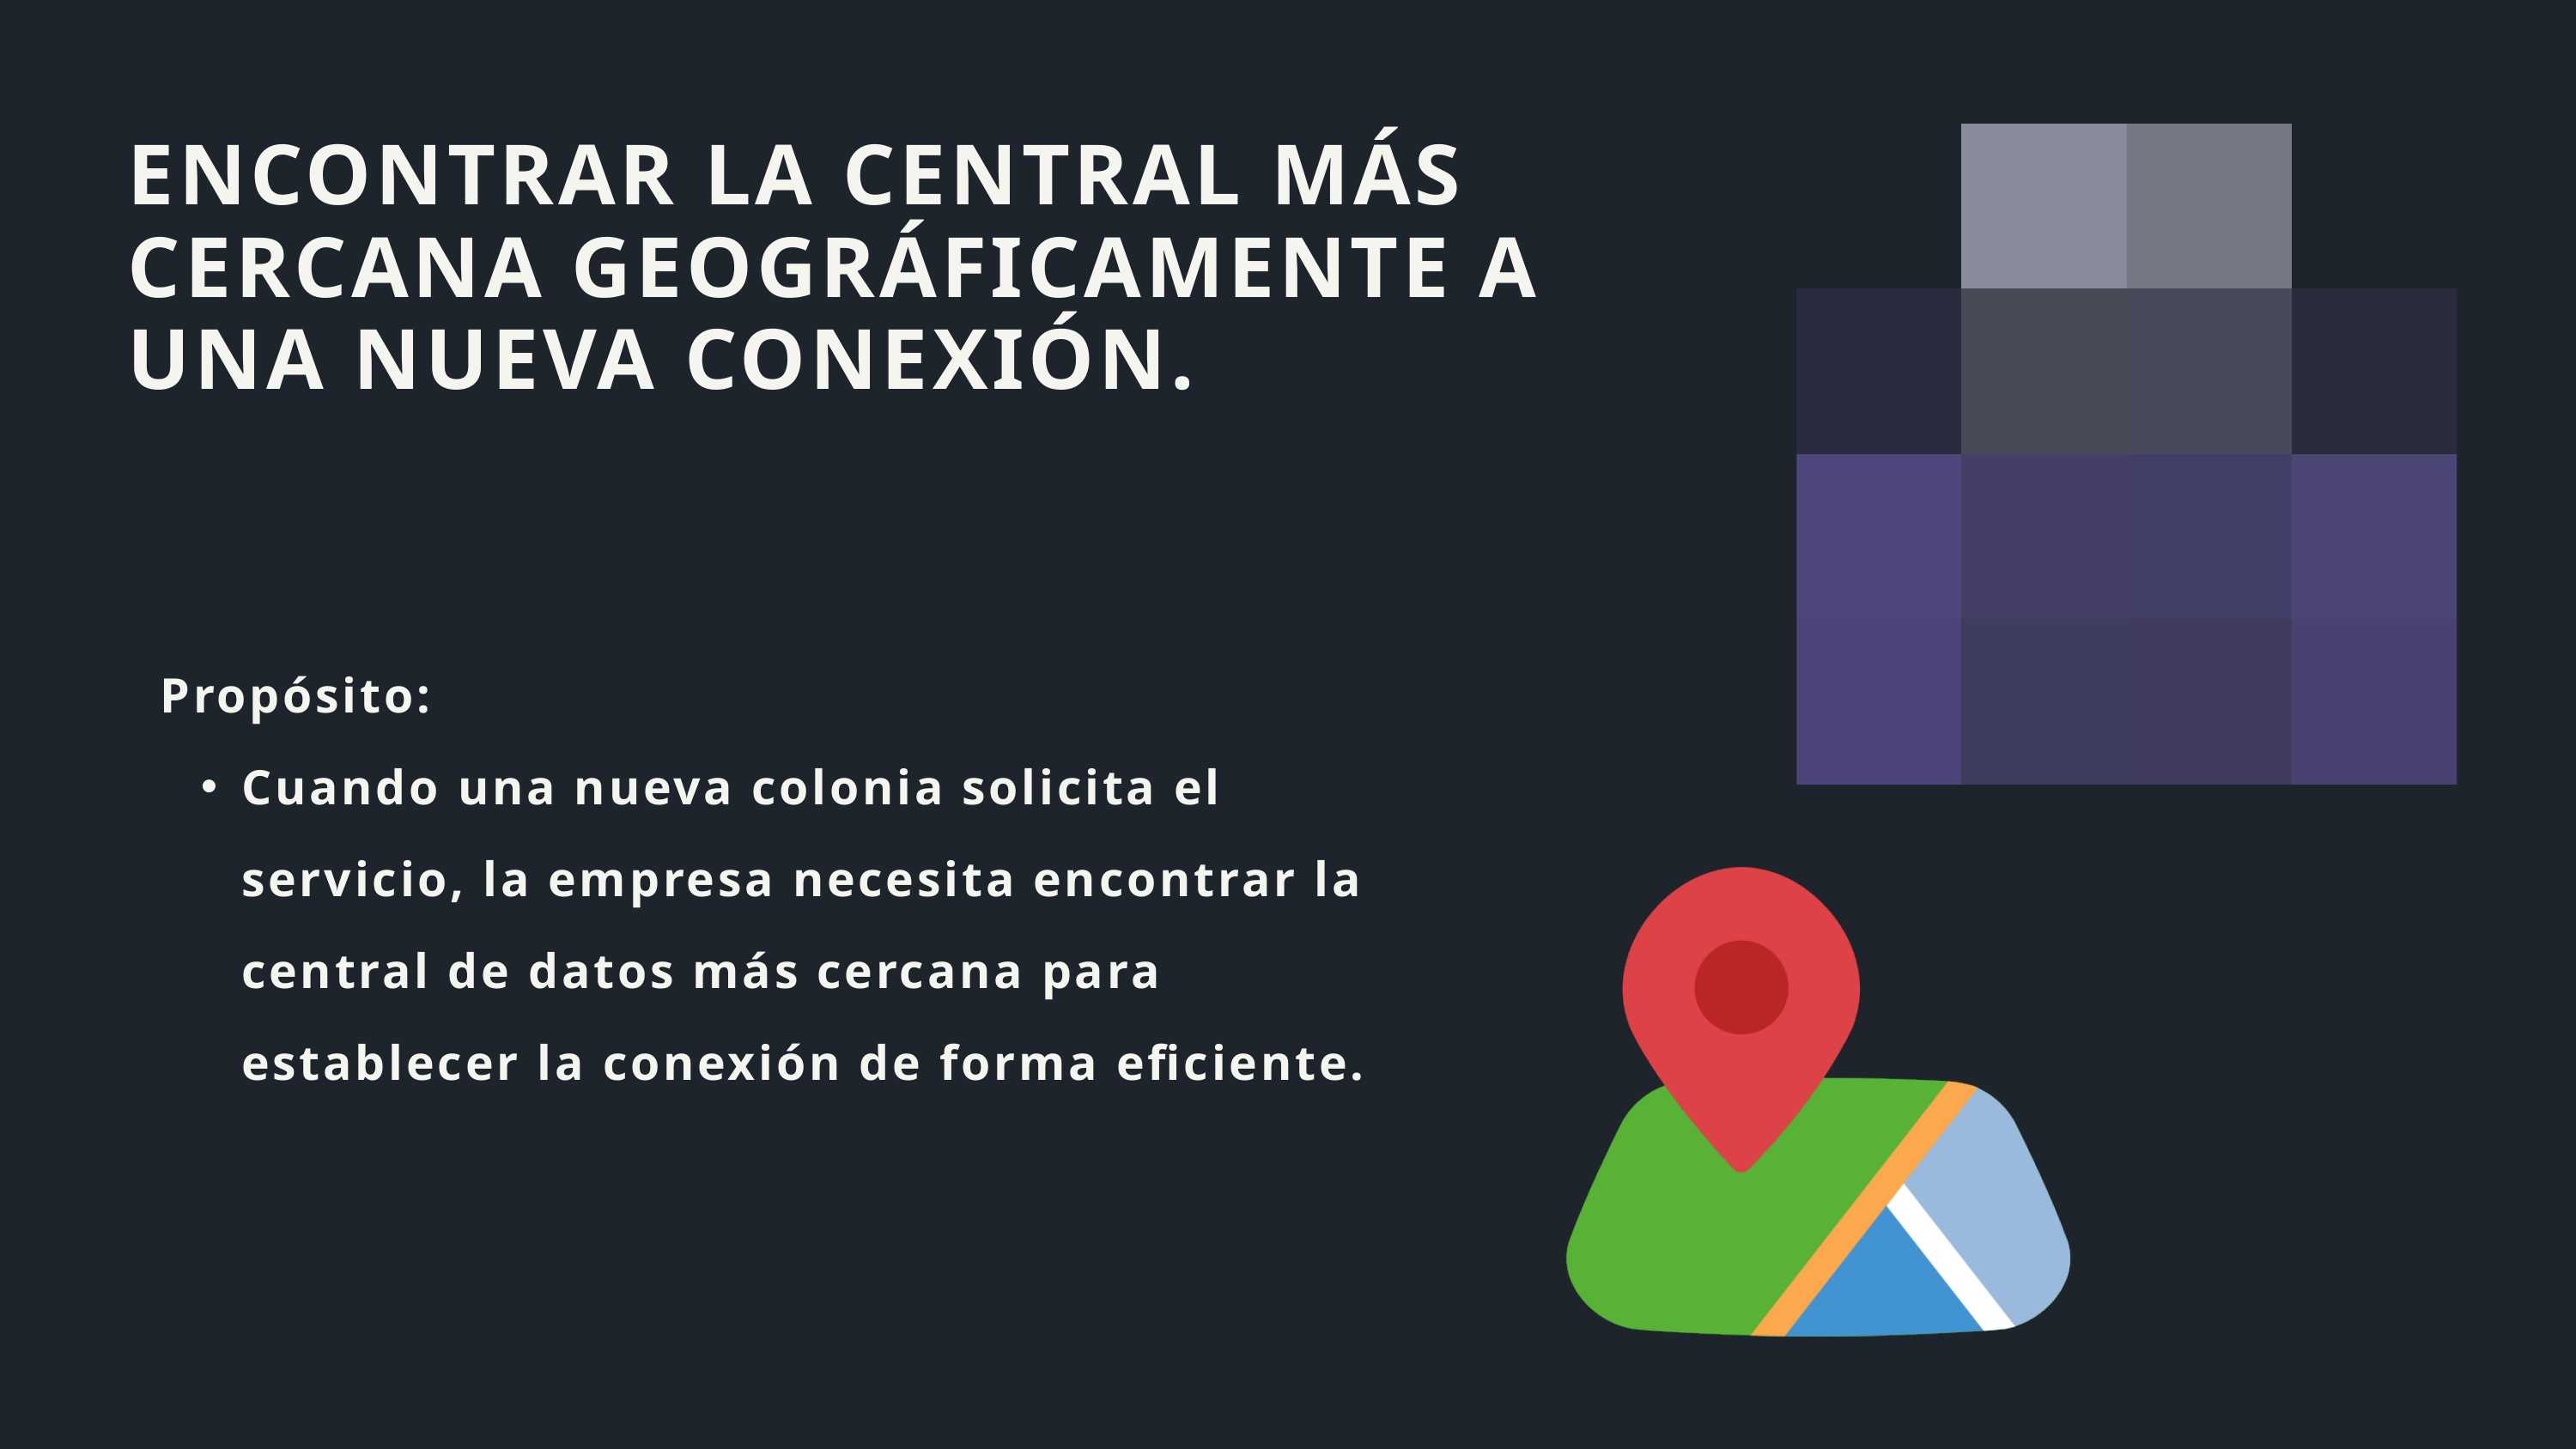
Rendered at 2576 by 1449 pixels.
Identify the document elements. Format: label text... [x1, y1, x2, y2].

text_box ENCONTRAR LA CENTRAL MÁS CERCANA GEOGRÁFICAMENTE A UNA NUEVA CONEXIÓN. [127, 129, 1658, 407]
text_box Propósito: Cuando una nueva colonia solicita el servicio, la empresa necesita encontrar la central de datos más cercana para establecer la conexión de forma eficiente. [160, 630, 1433, 1090]
text_box [1564, 867, 2074, 1337]
text_box [1796, 124, 2458, 785]
